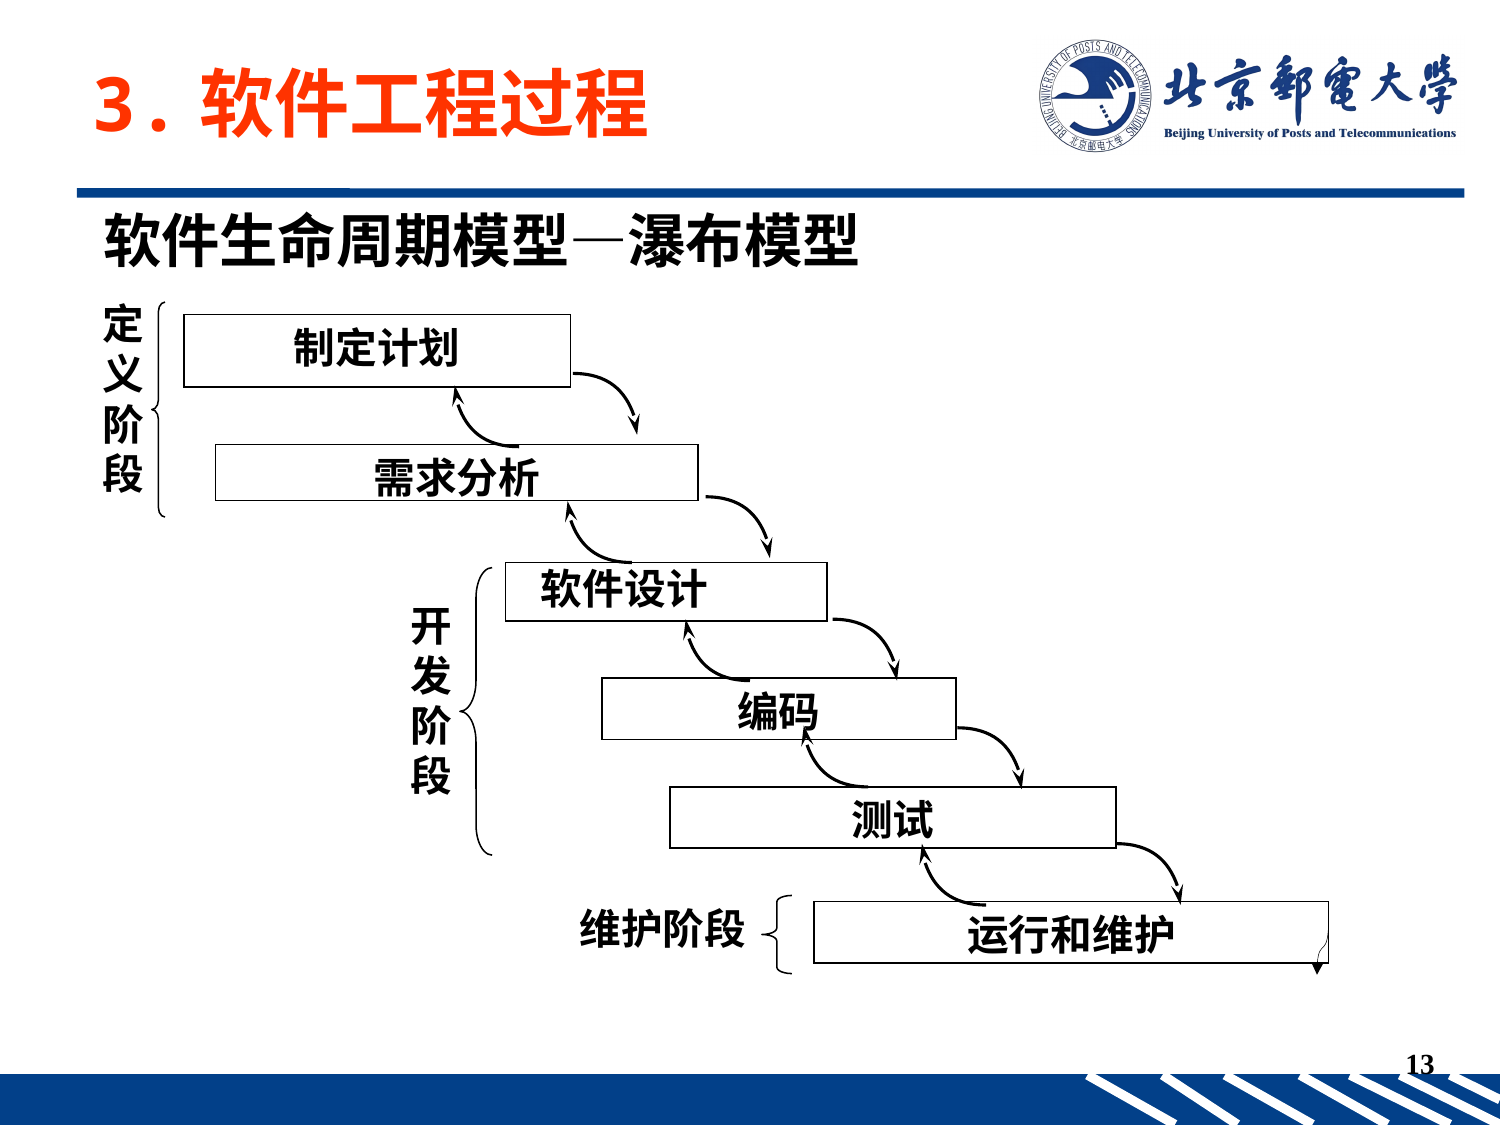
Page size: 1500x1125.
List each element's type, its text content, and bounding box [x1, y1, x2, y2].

text_box 软件生命周期模型—瀑布模型 [88, 196, 1326, 281]
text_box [87, 290, 1329, 988]
slide_number 13 [1137, 1037, 1451, 1113]
text_box 3.软件工程过程 [76, 42, 1470, 161]
picture [1032, 35, 1465, 42]
